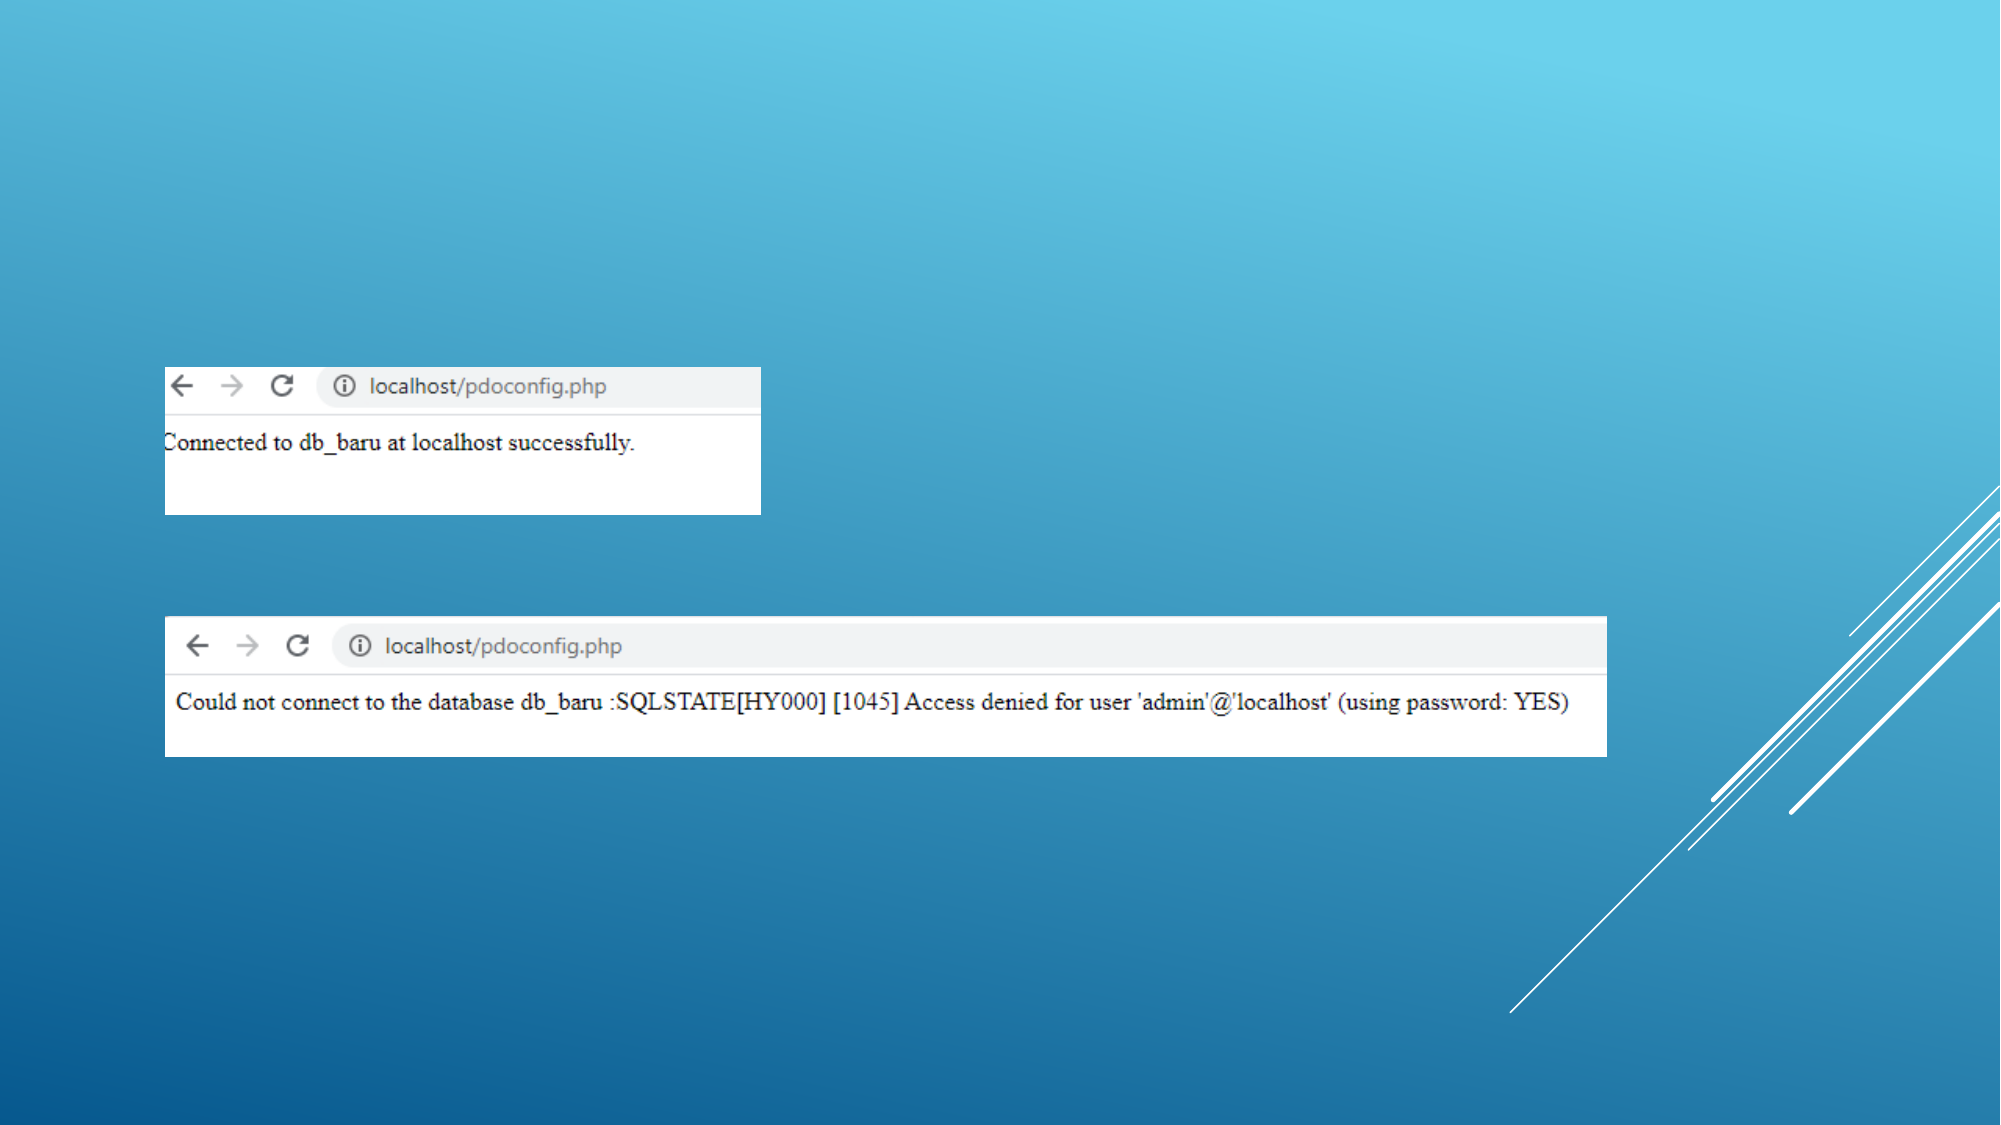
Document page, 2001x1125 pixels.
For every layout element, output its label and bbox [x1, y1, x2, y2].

picture [165, 367, 761, 516]
picture [165, 615, 1607, 757]
